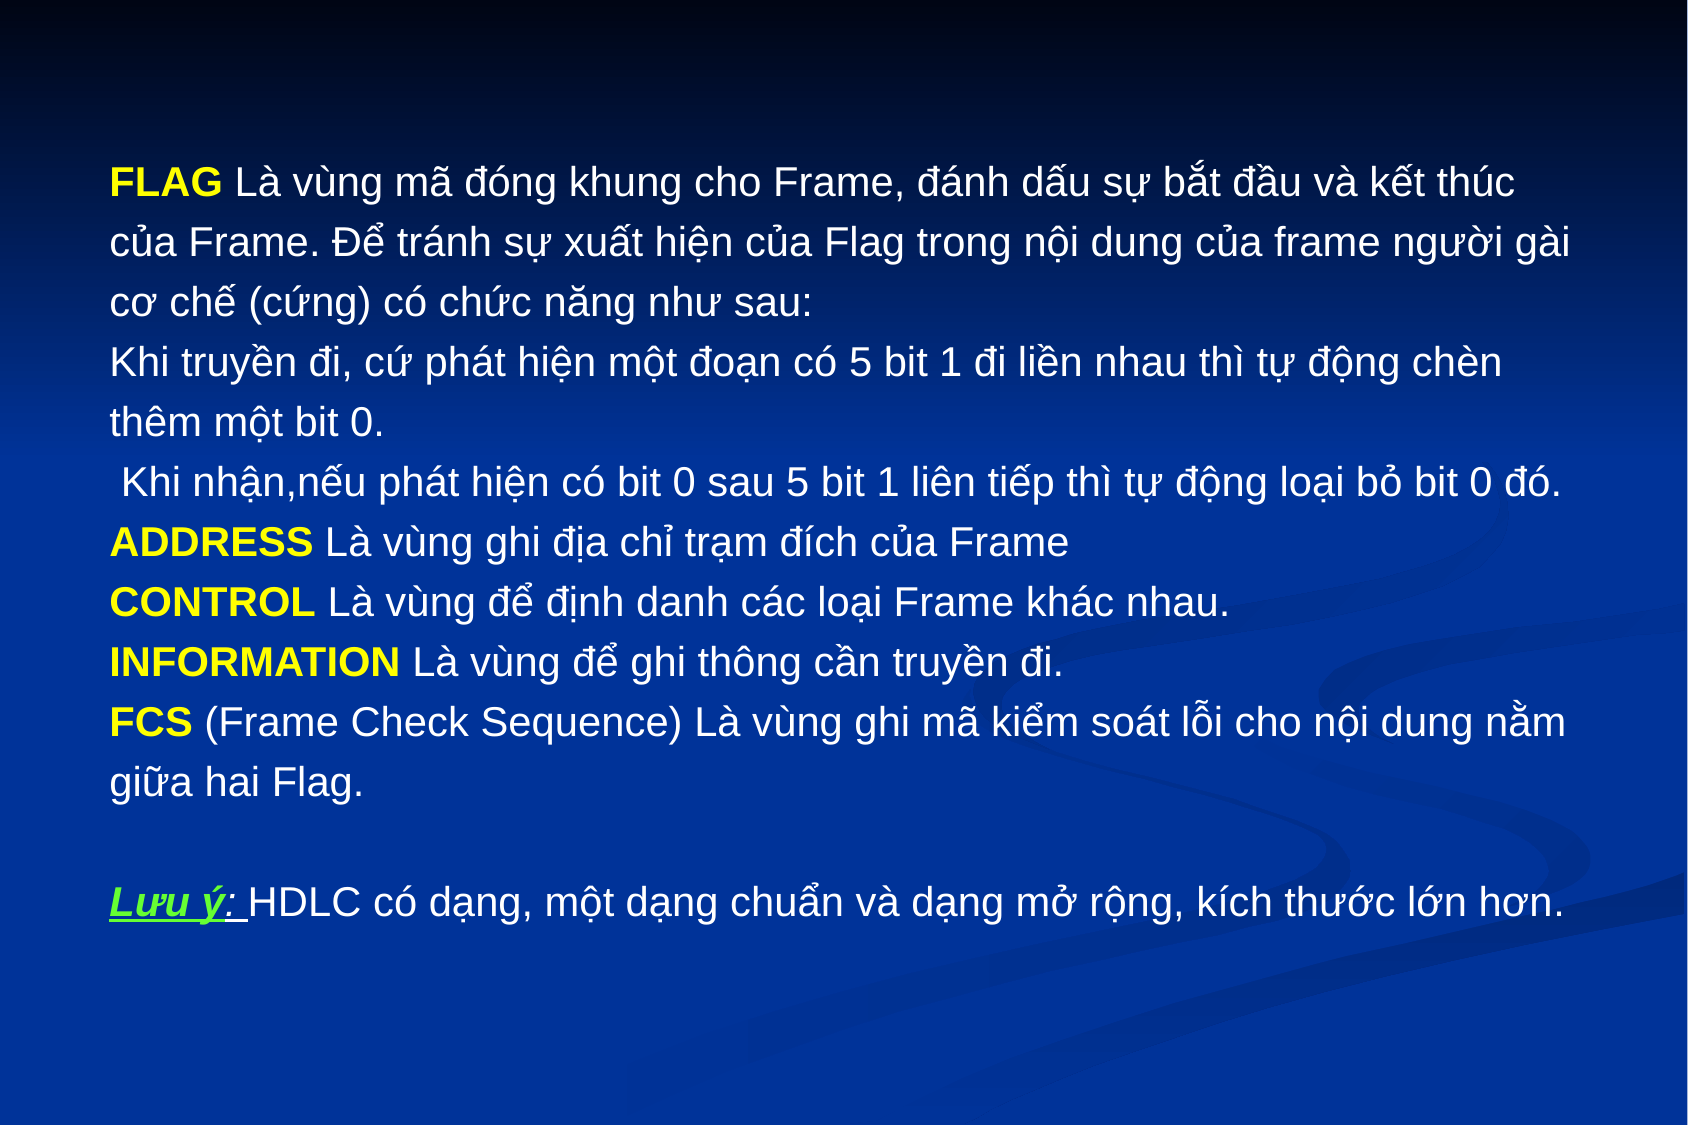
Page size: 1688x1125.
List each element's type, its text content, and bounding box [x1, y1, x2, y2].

text_box FLAG Là vùng mã đóng khung cho Frame, đánh dấu sự bắt đầu và kết thúc của Frame. Để tránh sự xuất hiện của Flag trong nội dung của frame người gài cơ chế (cứng) có chức năng như sau: Khi truyền đi, cứ phát hiện một đoạn có 5 bit 1 đi liền nhau thì tự động chèn thêm một bit 0. Khi nhận,nếu phát hiện có bit 0 sau 5 bit 1 liên tiếp thì tự động loại bỏ bit 0 đó. ADDRESS Là vùng ghi địa chỉ trạm đích của Frame CONTROL Là vùng để định danh các loại Frame khác nhau. INFORMATION Là vùng để ghi thông cần truyền đi. FCS (Frame Check Sequence) Là vùng ghi mã kiểm soát lỗi cho nội dung nằm giữa hai Flag. Lưu ý: HDLC có dạng, một dạng chuẩn và dạng mở rộng, kích thước lớn hơn. [93, 137, 1610, 933]
